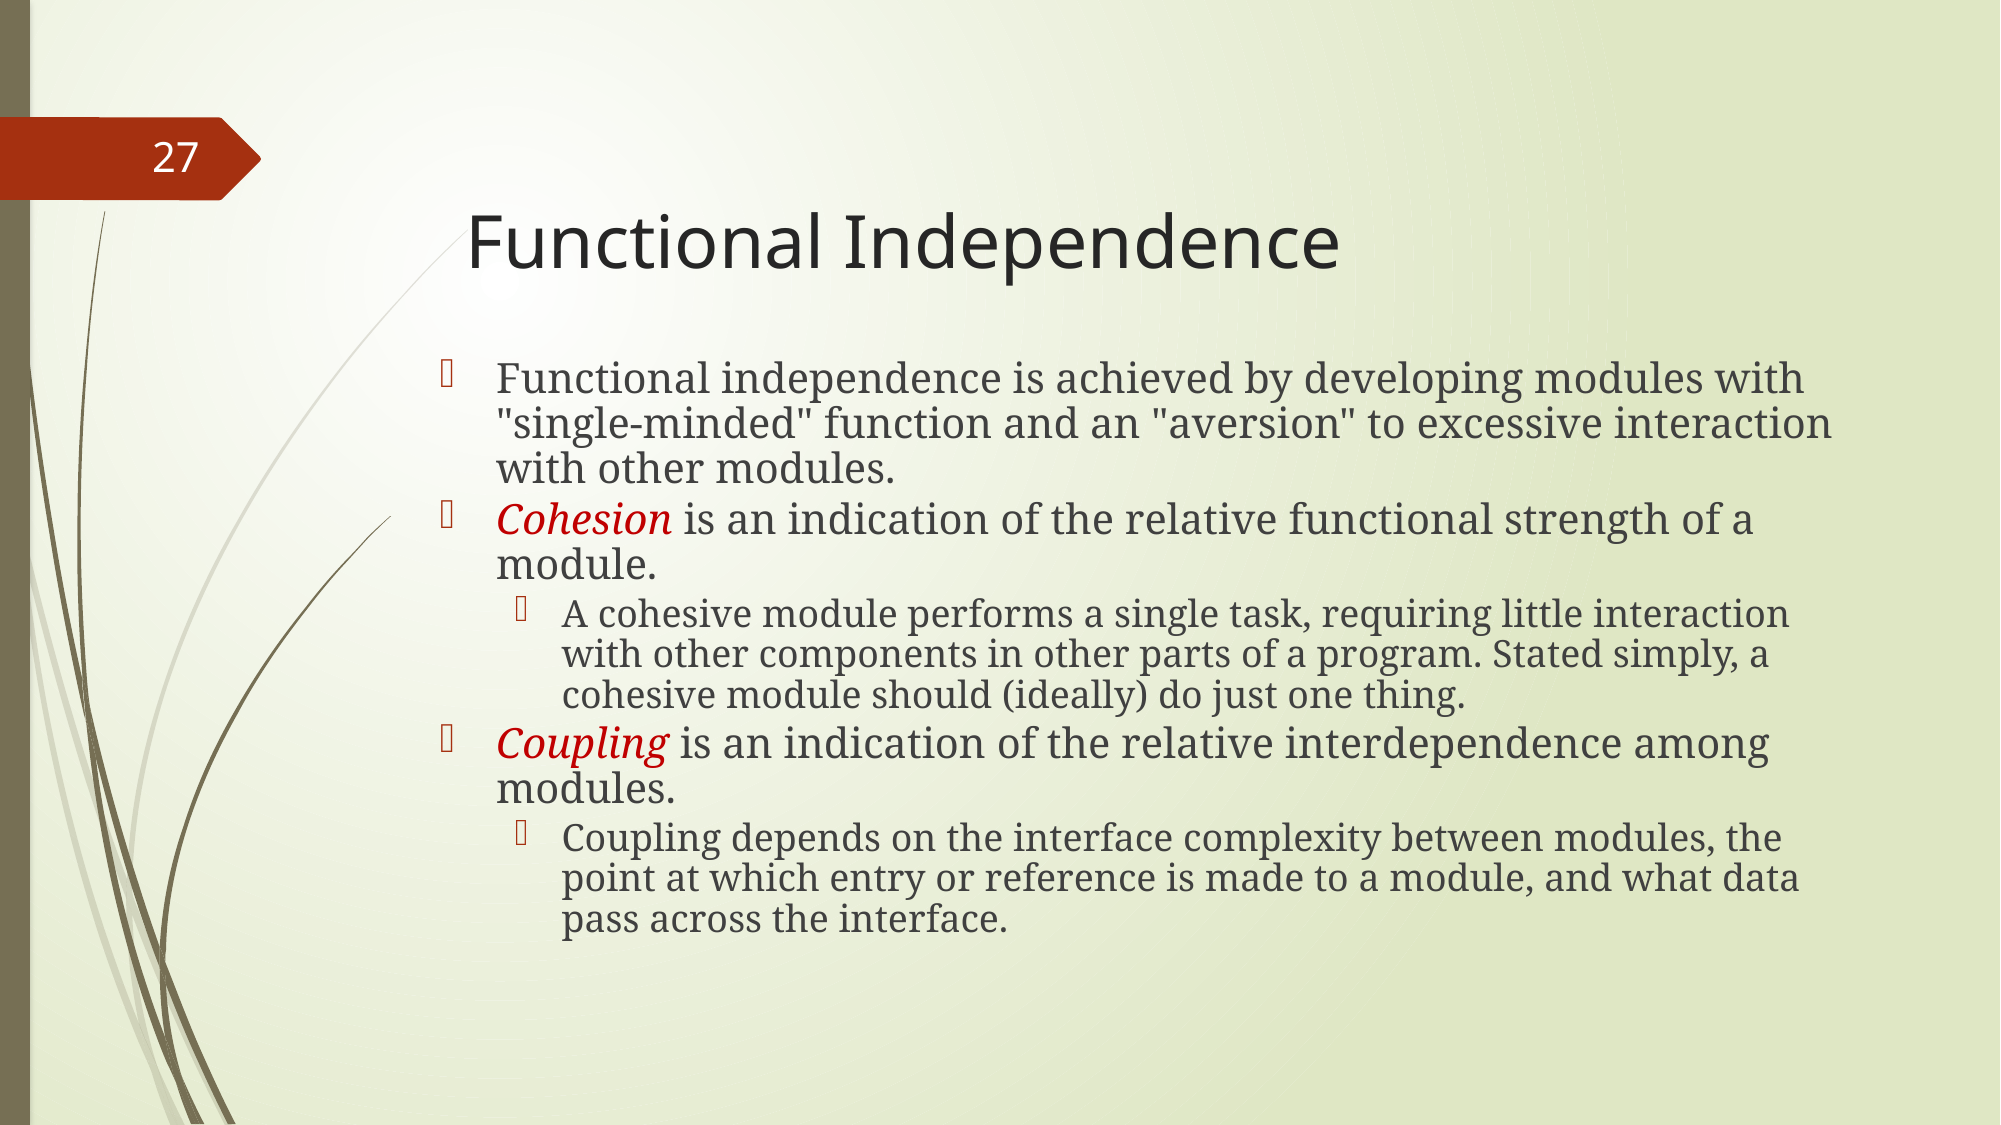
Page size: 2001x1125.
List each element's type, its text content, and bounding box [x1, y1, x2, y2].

slide_number 27 [87, 129, 216, 190]
title Functional Independence [450, 187, 1550, 292]
list Functional independence is achieved by developing modules with "single-minded" function and an "aversion" to excessive interaction with other modules. Cohesion is an indication of the relative functional strength of a module. A cohesive module performs a single task, requiring little interaction with other components in other parts of a program. Stated simply, a cohesive module should (ideally) do just one thing. Coupling is an indication of the relative interdependence among modules. Coupling depends on the interface complexity between modules, the point at which entry or reference is made to a module, and what data pass across the interface. [424, 350, 1888, 988]
